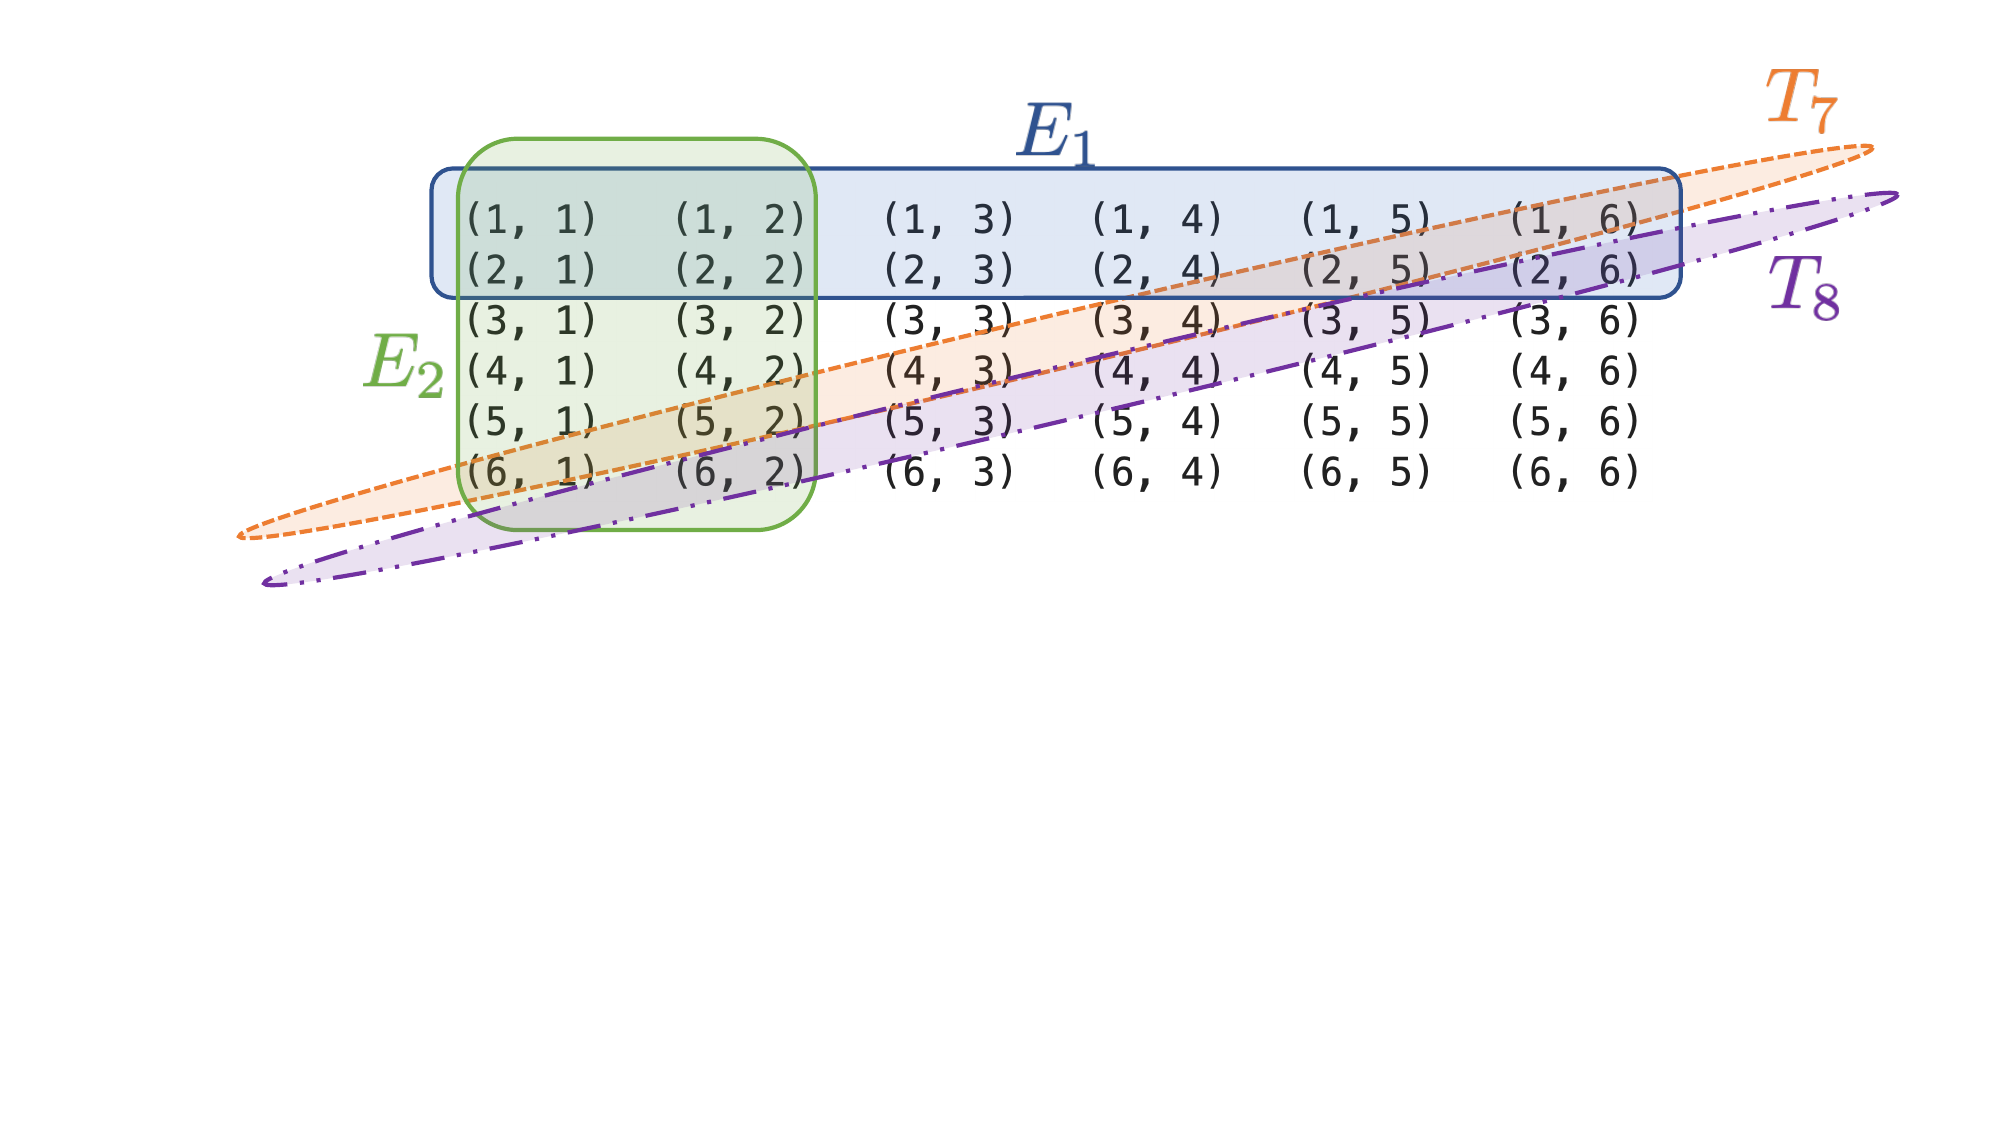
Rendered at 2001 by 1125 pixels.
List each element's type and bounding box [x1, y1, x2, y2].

picture [363, 332, 445, 400]
text_box [1652, 266, 1682, 299]
text_box [809, 167, 1682, 232]
text_box [465, 502, 513, 513]
text_box [580, 502, 808, 532]
text_box [1652, 191, 1899, 275]
picture [457, 182, 1653, 502]
text_box [237, 465, 465, 540]
picture [1769, 255, 1841, 323]
text_box [459, 137, 815, 182]
picture [1016, 101, 1097, 169]
picture [1766, 68, 1840, 136]
text_box [430, 167, 465, 299]
text_box [263, 502, 711, 587]
text_box [1677, 144, 1874, 212]
